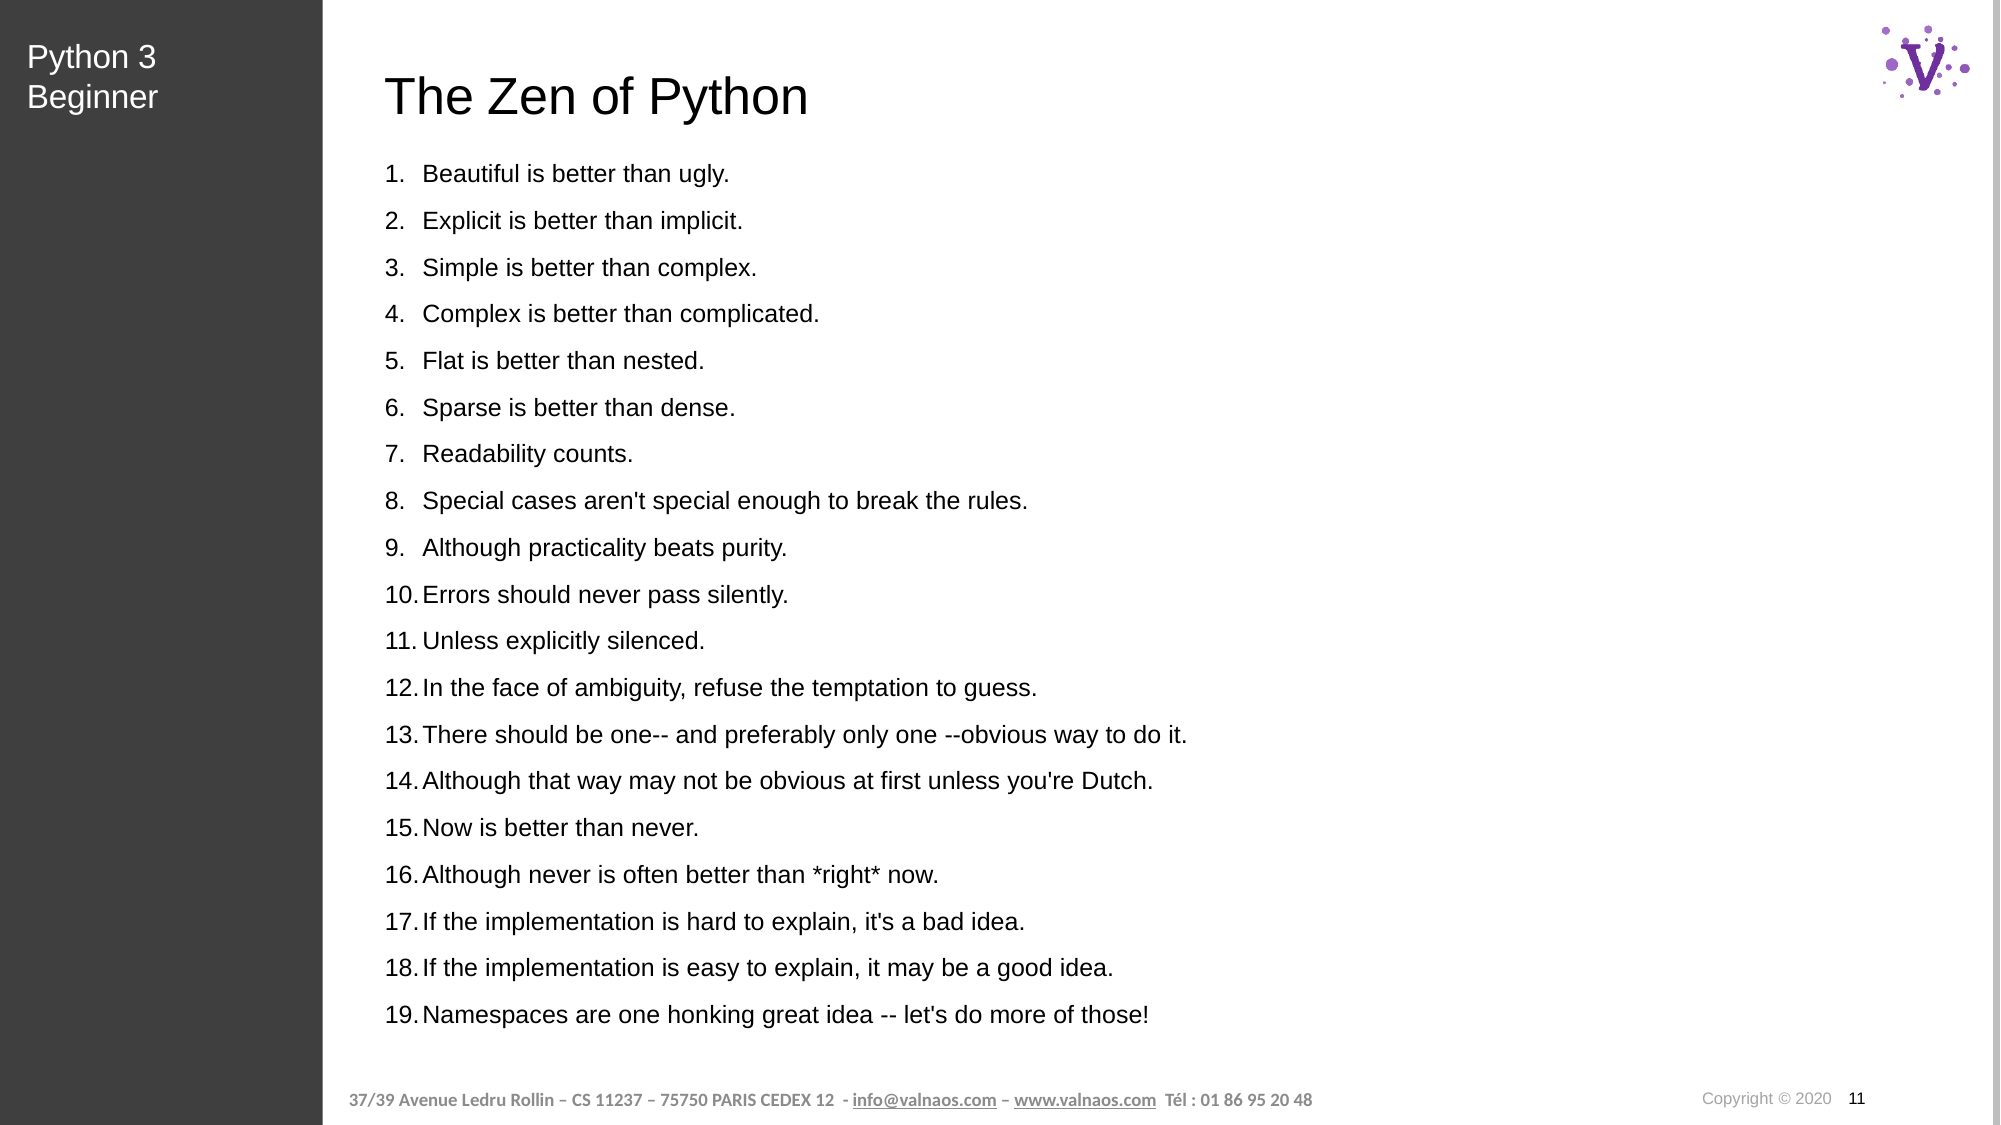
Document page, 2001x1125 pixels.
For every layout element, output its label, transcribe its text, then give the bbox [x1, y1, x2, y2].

picture [1871, 18, 1979, 106]
text_box Python 3 Beginner [24, 35, 297, 116]
title The Zen of Python [128, 62, 1872, 157]
list Beautiful is better than ugly. Explicit is better than implicit. Simple is better than complex. Complex is better than complicated. Flat is better than nested. Sparse is better than dense. Readability counts. Special cases aren't special enough to break the rules. Although practicality beats purity. Errors should never pass silently. Unless explicitly silenced. In the face of ambiguity, refuse the temptation to guess. There should be one-- and preferably only one --obvious way to do it. Although that way may not be obvious at first unless you're Dutch. Now is better than never. Although never is often better than *right* now. If the implementation is hard to explain, it's a bad idea. If the implementation is easy to explain, it may be a good idea. Namespaces are one honking great idea -- let's do more of those! [113, 157, 1887, 1029]
slide_number Copyright © 2020 11 [1700, 1087, 1959, 1125]
